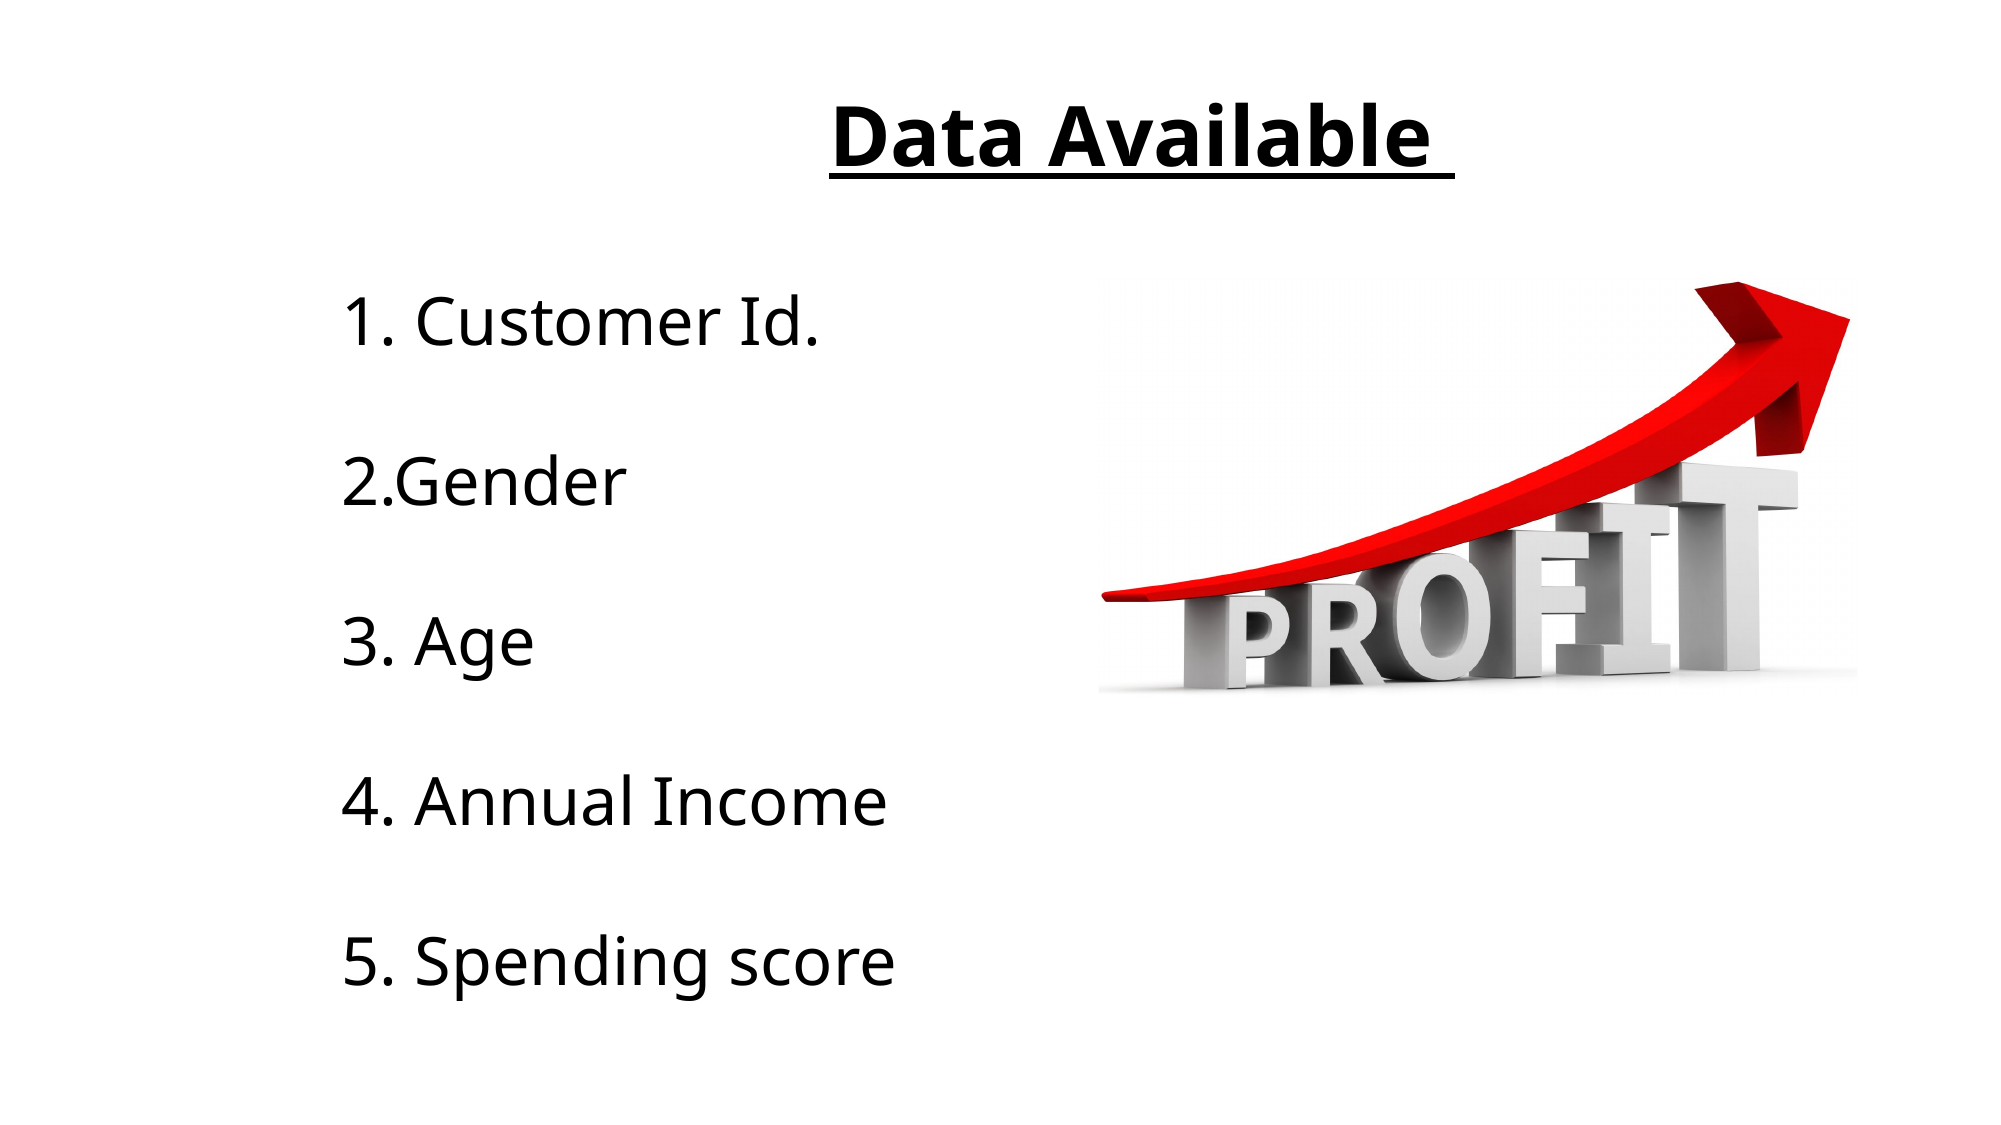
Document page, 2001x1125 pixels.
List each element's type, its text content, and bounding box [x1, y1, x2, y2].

text_box 1. Customer Id. 2.Gender 3. Age 4. Annual Income 5. Spending score [326, 191, 1383, 1006]
picture [1098, 278, 1858, 698]
text_box Data Available [814, 75, 1478, 191]
